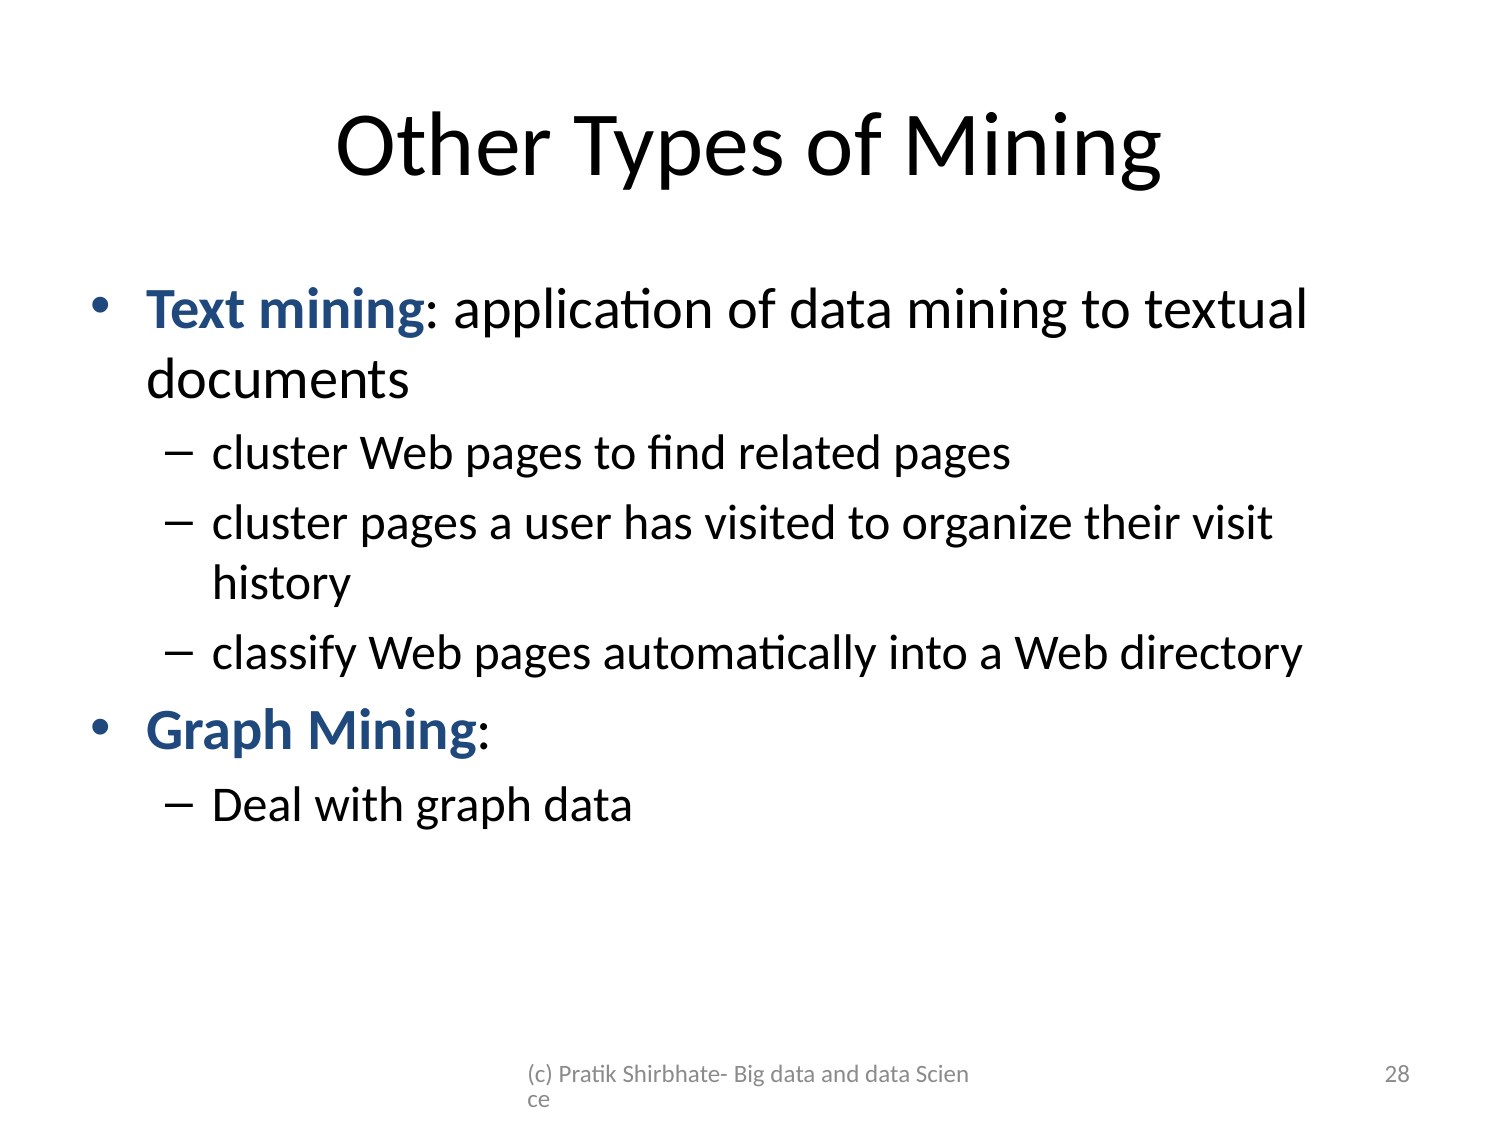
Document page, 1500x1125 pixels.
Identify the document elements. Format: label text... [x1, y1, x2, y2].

title Other Types of Mining [75, 45, 1425, 233]
footer (c) Pratik Shirbhate- Big data and data Science [512, 1042, 988, 1103]
slide_number 28 [1074, 1042, 1425, 1103]
list Text mining: application of data mining to textual documents cluster Web pages to find related pages cluster pages a user has visited to organize their visit history classify Web pages automatically into a Web directory Graph Mining: Deal with graph data [75, 262, 1425, 1005]
